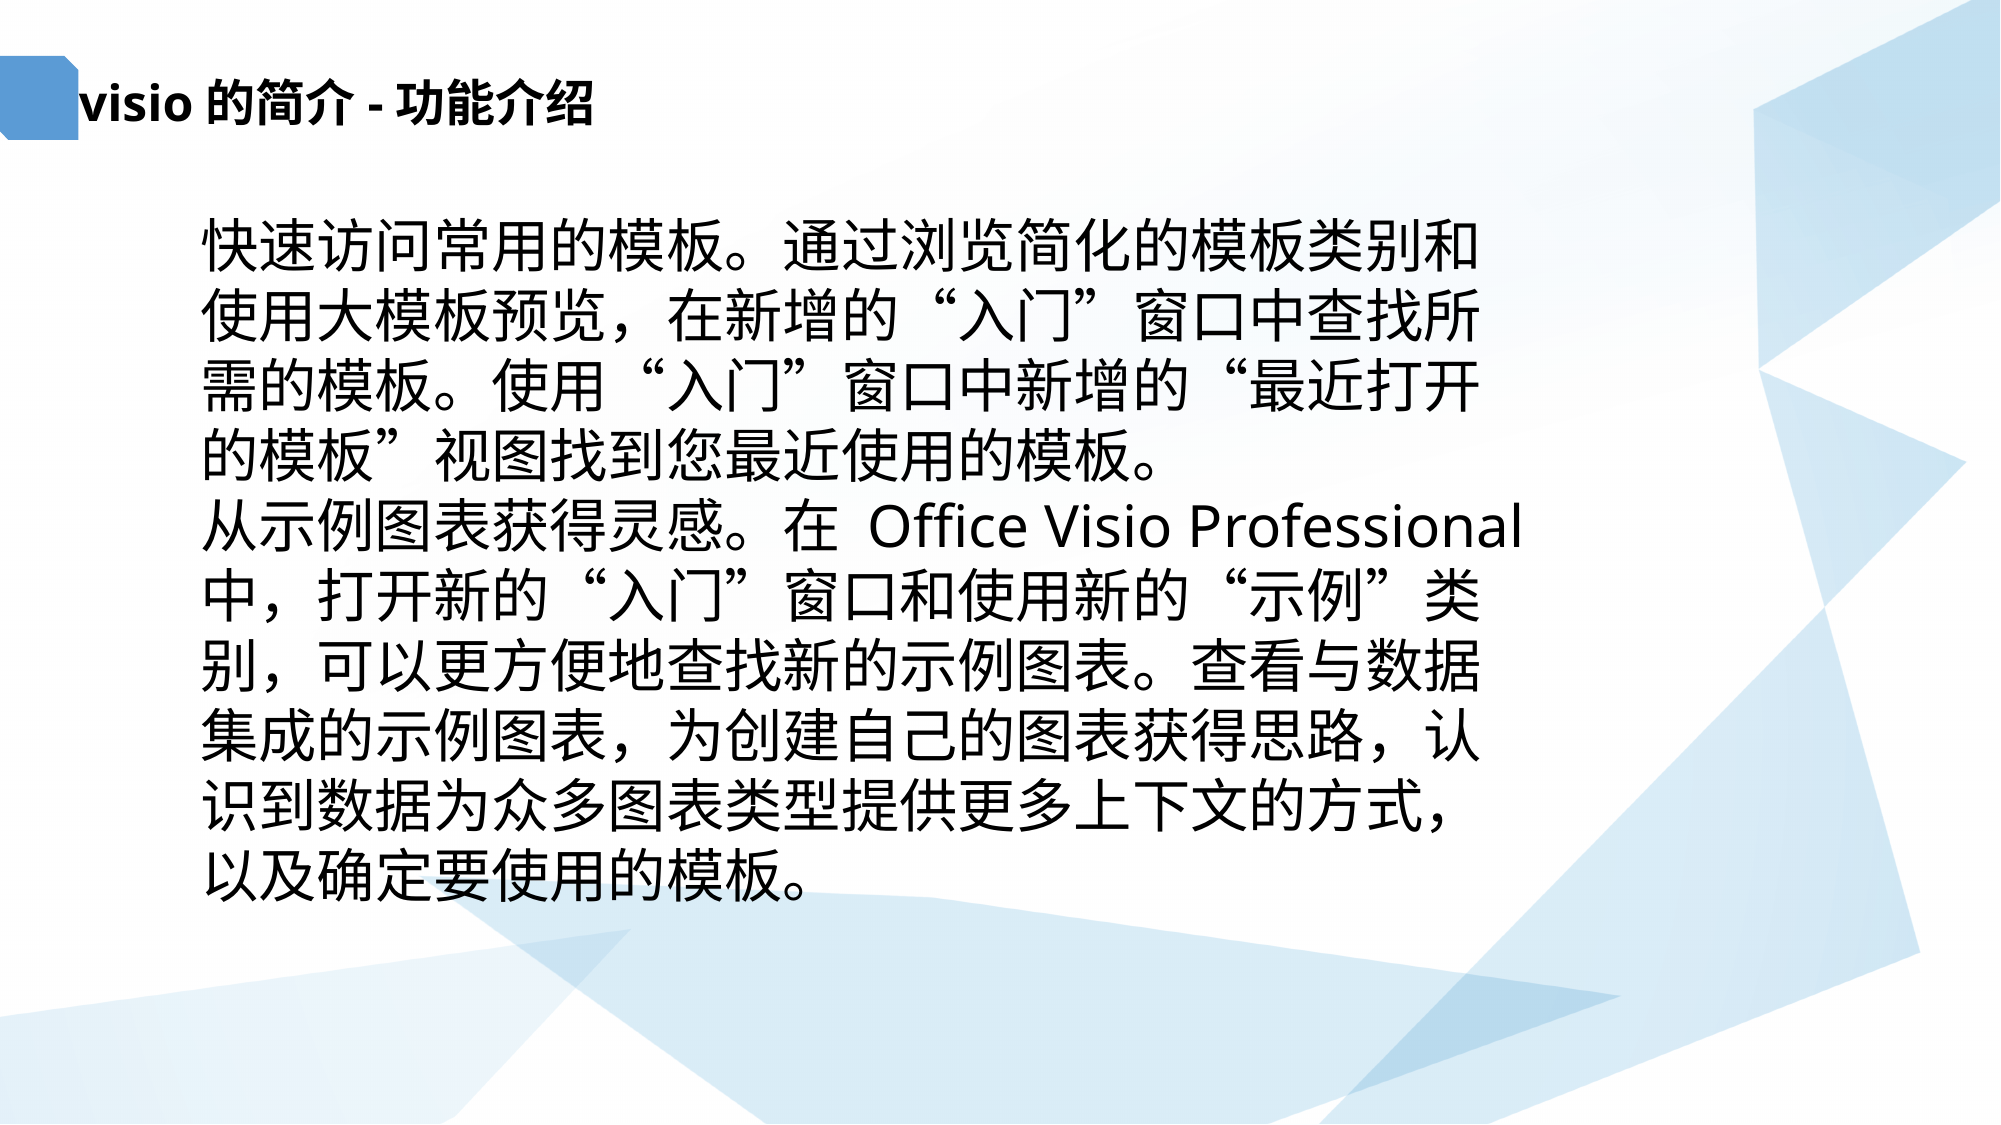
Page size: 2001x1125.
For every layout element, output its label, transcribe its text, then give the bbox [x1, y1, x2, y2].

text_box 快速访问常用的模板。通过浏览简化的模板类别和使用大模板预览，在新增的“入门”窗口中查找所需的模板。使用“入门”窗口中新增的“最近打开的模板”视图找到您最近使用的模板。 从示例图表获得灵感。在 Office Visio Professional 中，打开新的“入门”窗口和使用新的“示例”类别，可以更方便地查找新的示例图表。查看与数据集成的示例图表，为创建自己的图表获得思路，认识到数据为众多图表类型提供更多上下文的方式，以及确定要使用的模板。 [185, 201, 1547, 917]
text_box [0, 54, 80, 141]
text_box visio的简介-功能介绍 [64, 64, 611, 140]
picture [0, 0, 2001, 1124]
